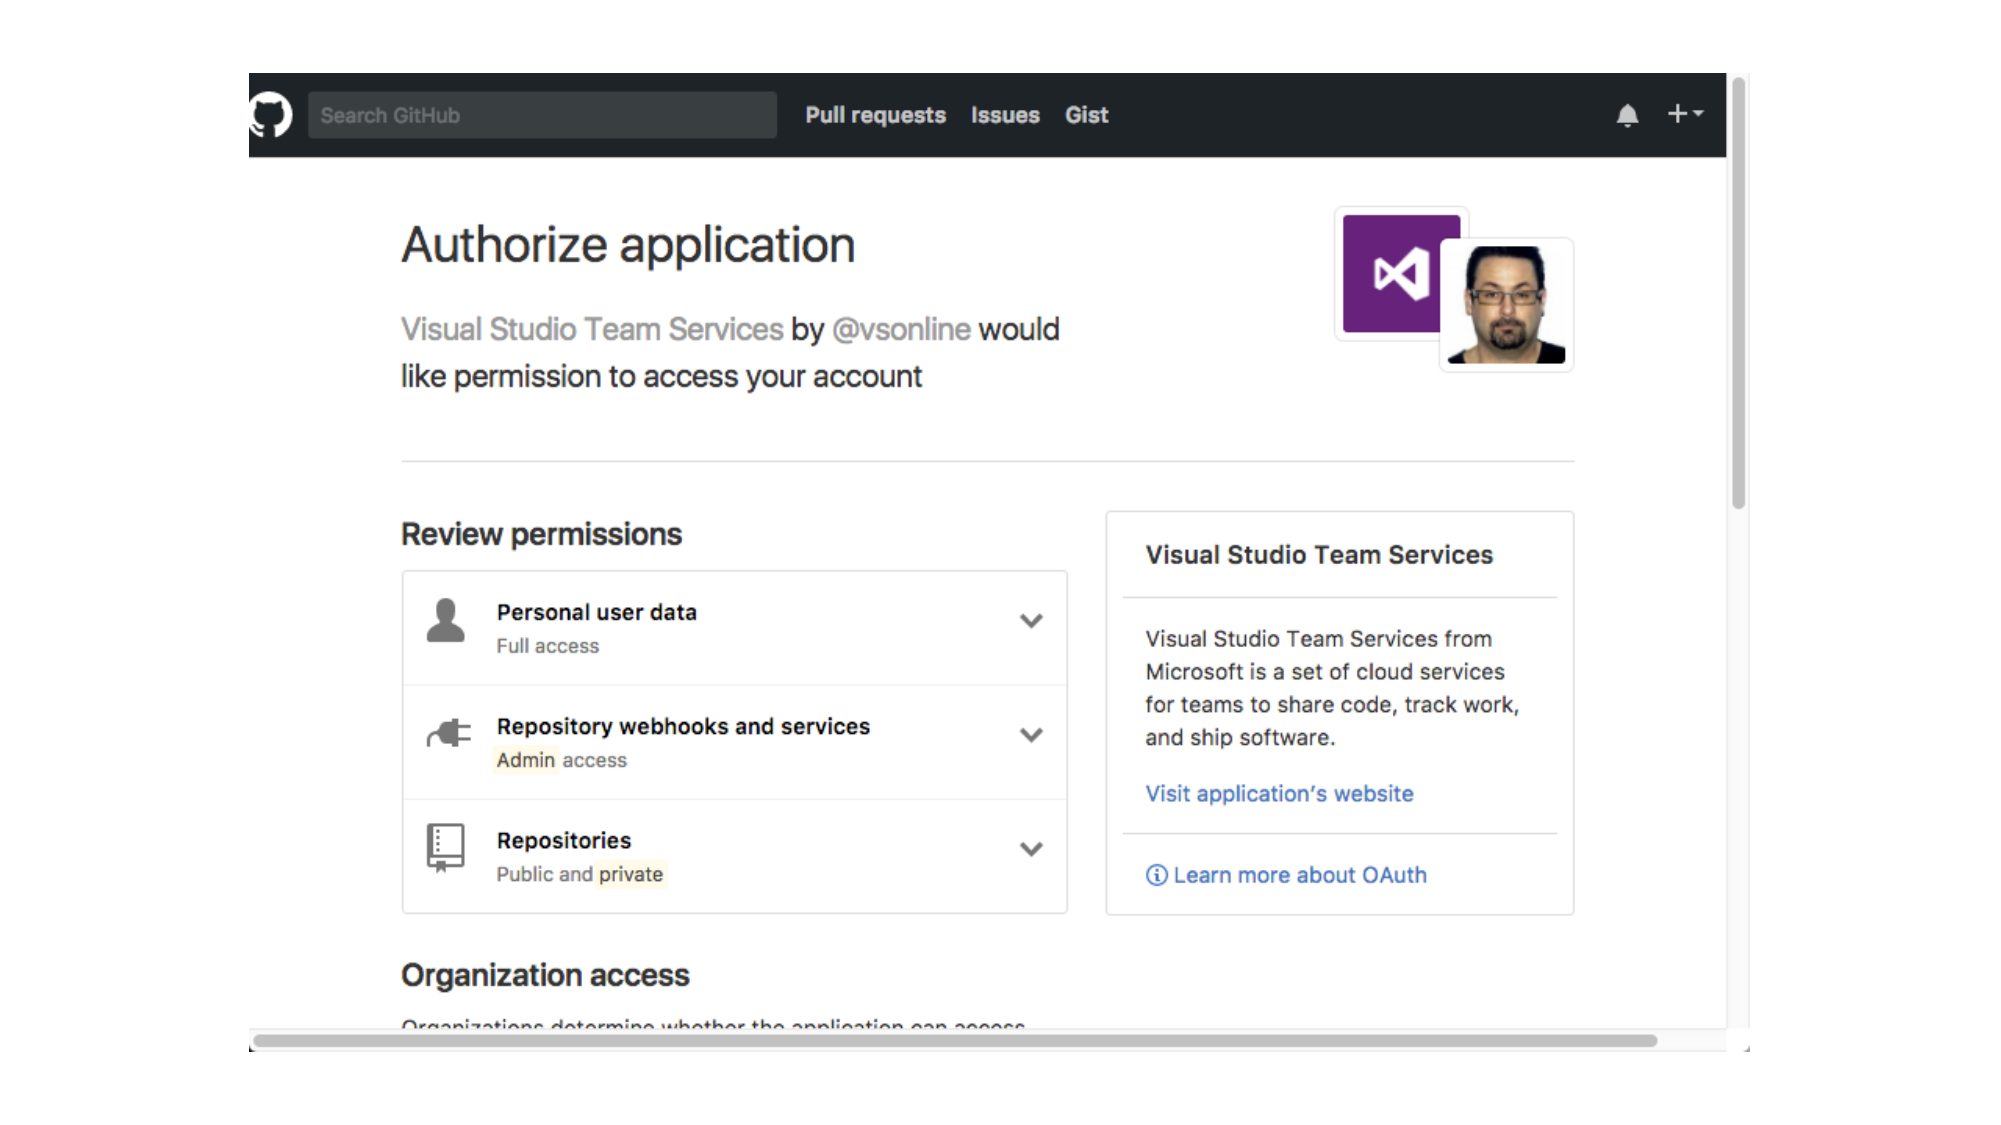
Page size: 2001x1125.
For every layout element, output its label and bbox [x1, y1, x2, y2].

picture [249, 73, 1750, 1052]
